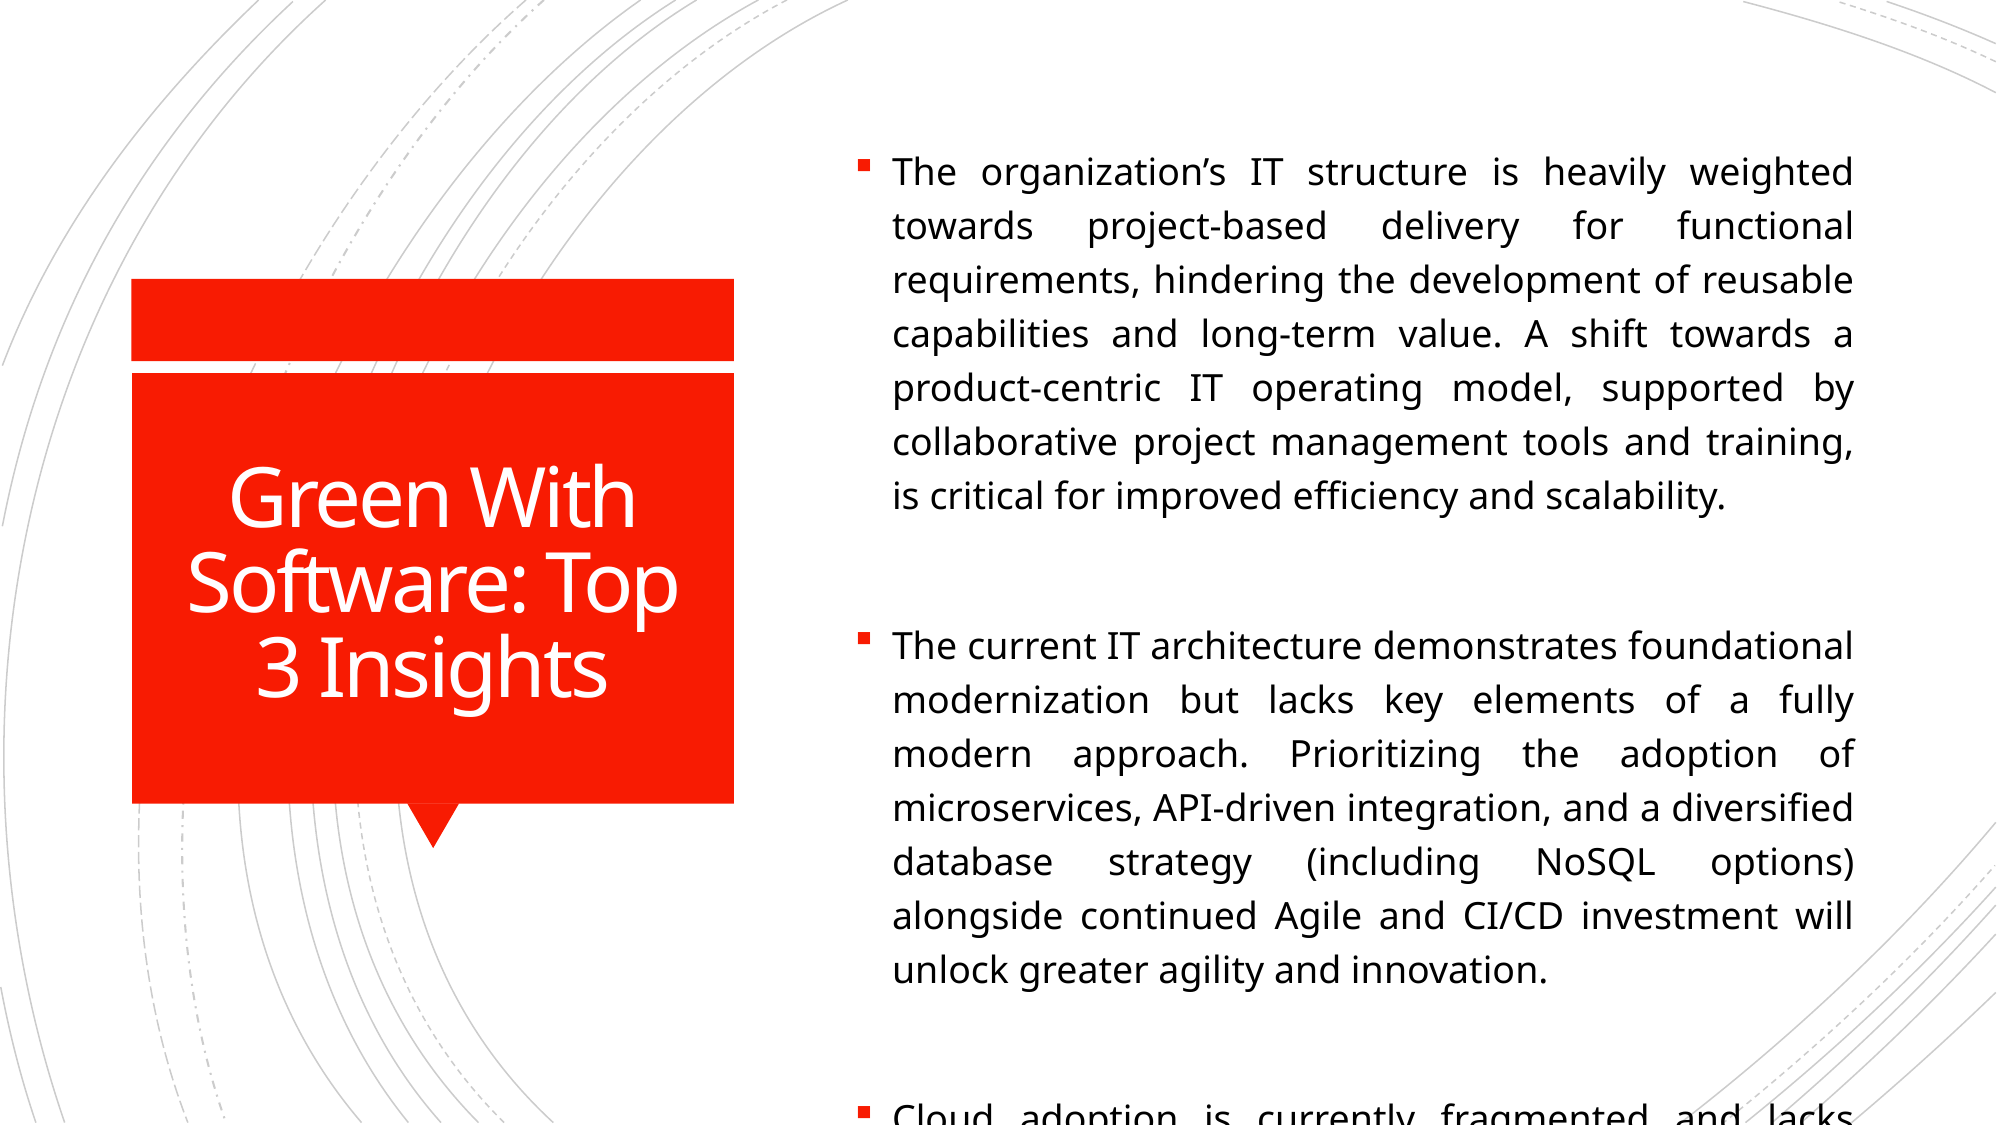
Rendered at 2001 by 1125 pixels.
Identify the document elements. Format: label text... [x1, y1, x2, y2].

title Green With Software: Top 3 Insights [145, 385, 720, 789]
list The organization’s IT structure is heavily weighted towards project-based delivery for functional requirements, hindering the development of reusable capabilities and long-term value. A shift towards a product-centric IT operating model, supported by collaborative project management tools and training, is critical for improved efficiency and scalability. The current IT architecture demonstrates foundational modernization but lacks key elements of a fully modern approach. Prioritizing the adoption of microservices, API-driven integration, and a diversified database strategy (including NoSQL options) alongside continued Agile and CI/CD investment will unlock greater agility and innovation. Cloud adoption is currently fragmented and lacks strategic direction. Establishing a formal cloud policy, coupled with infrastructure-as-code automation, is essential to move beyond experimentation and realize the benefits of a controlled and scalable hybrid cloud environment. [839, 131, 1871, 993]
